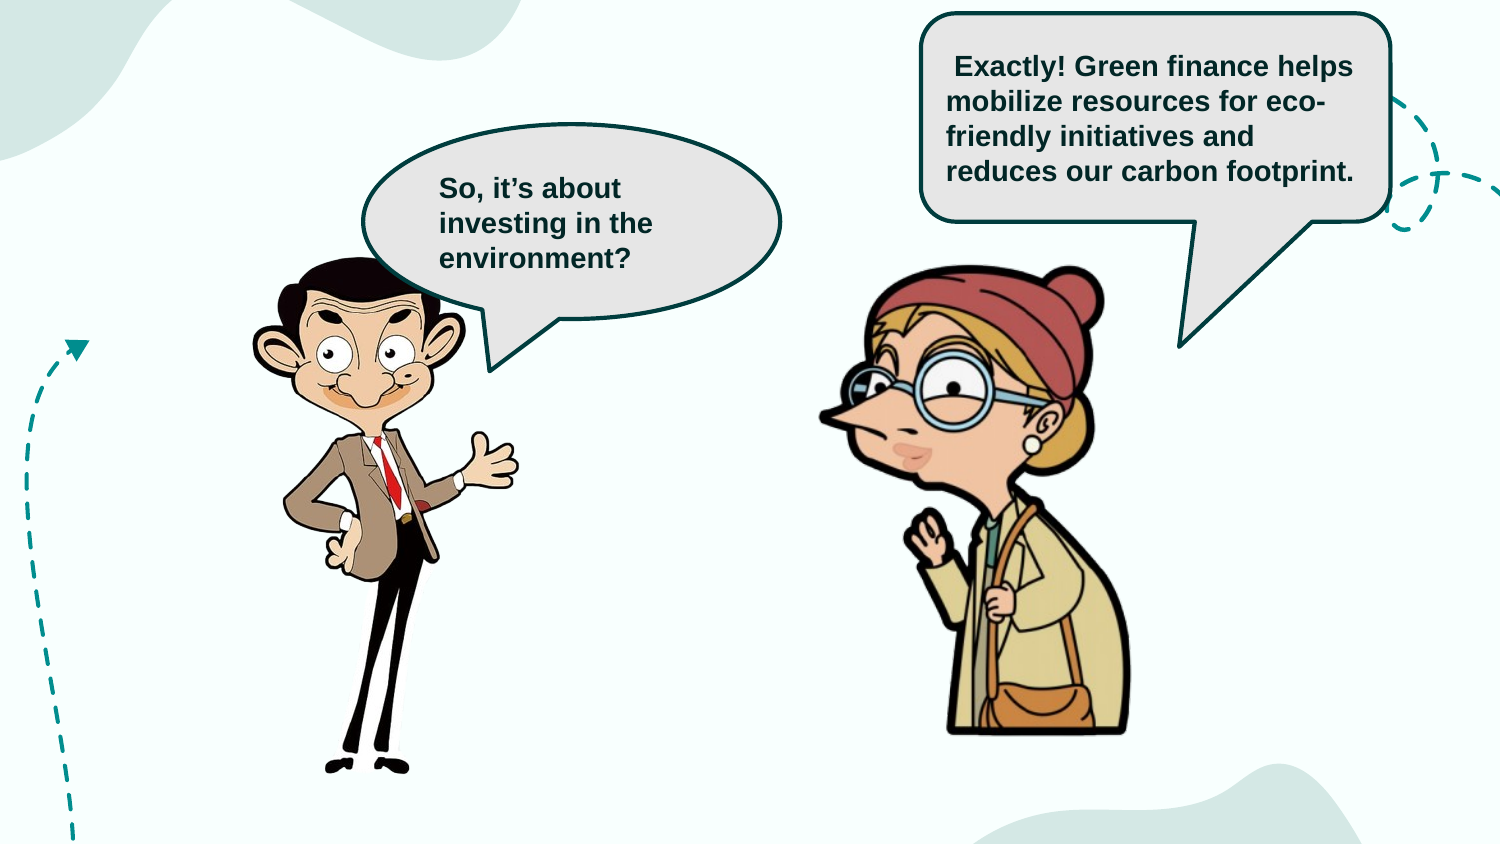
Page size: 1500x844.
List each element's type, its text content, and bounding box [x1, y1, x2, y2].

picture [169, 231, 594, 806]
text_box So, it’s about investing in the environment? [361, 122, 765, 321]
picture [666, 182, 1285, 844]
text_box Exactly! Green finance helps mobilize resources for eco-friendly initiatives and reduces our carbon footprint. [918, 11, 1393, 246]
